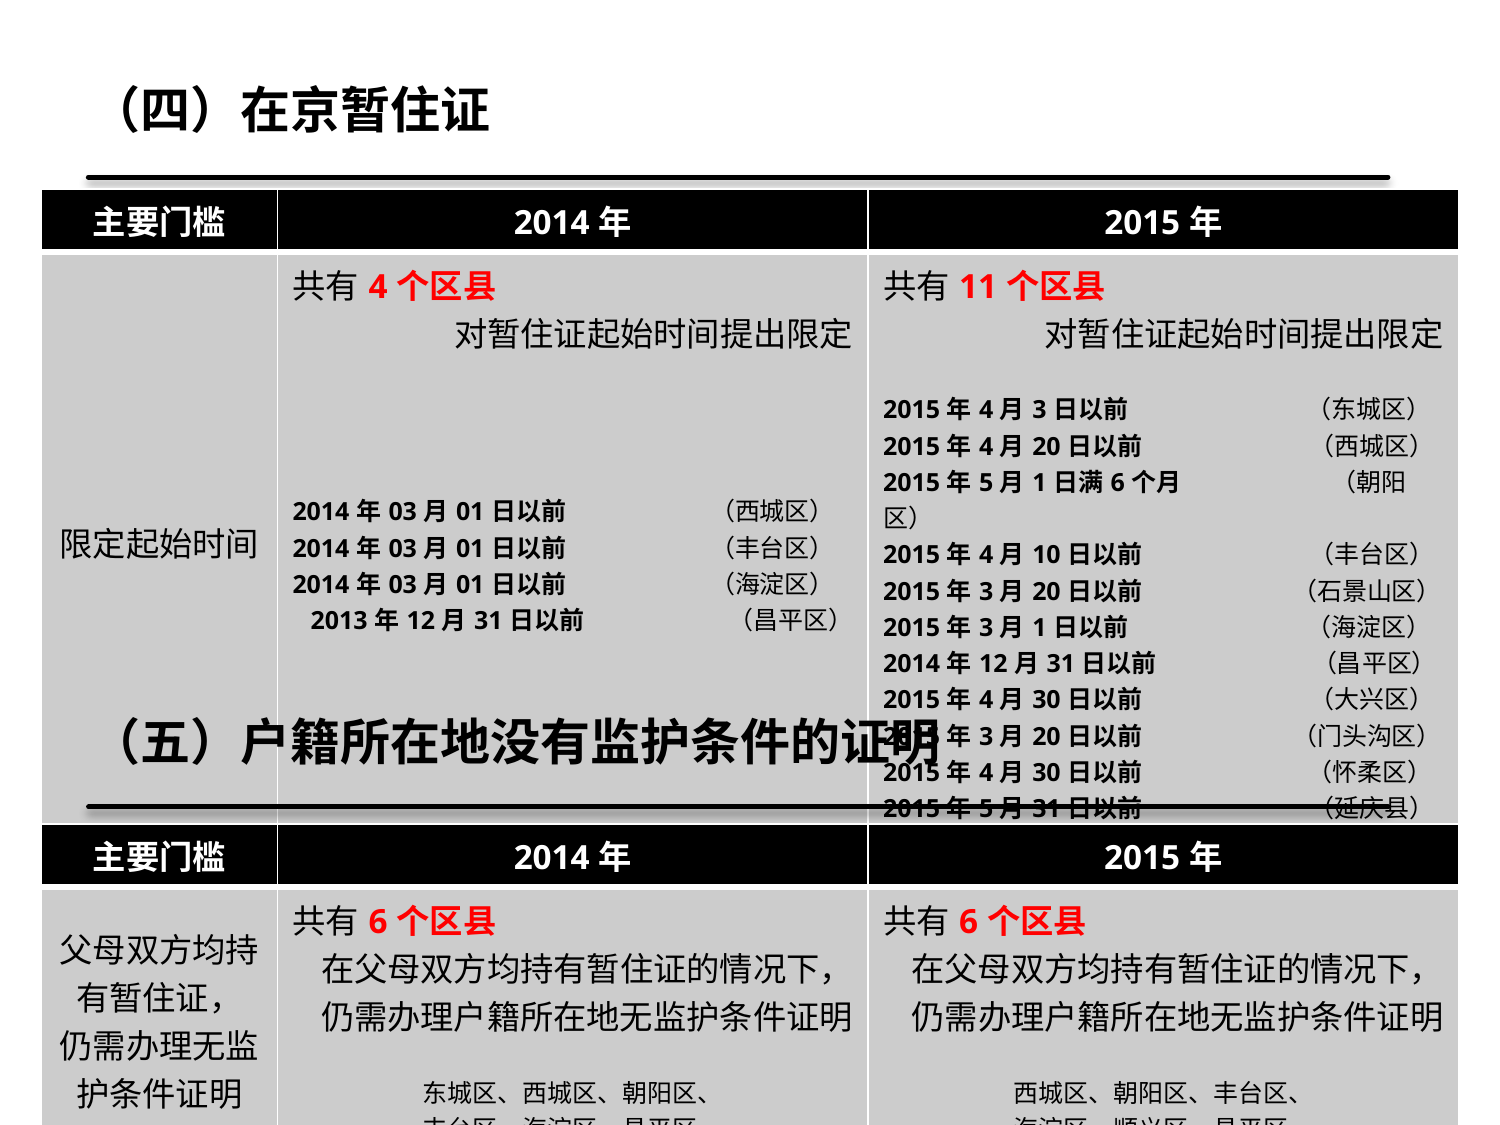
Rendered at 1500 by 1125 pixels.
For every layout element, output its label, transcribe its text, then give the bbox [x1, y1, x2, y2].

text_box （四）在京暂住证 [74, 45, 1425, 173]
table_cell 共有4个区县 对暂住证起始时间提出限定 2014年03月01日以前 （西城区） 2014年03月01日以前 （丰台区） 2014年03月01日以前 （海淀区） 2013年12月31日以前 （昌平区） [278, 255, 867, 674]
table_header 2015年 [869, 825, 1458, 884]
table_cell 父母双方均持有暂住证， 仍需办理无监护条件证明 [42, 890, 277, 1125]
table_cell 共有11个区县 对暂住证起始时间提出限定 2015年4月3日以前 （东城区） 2015年4月20日以前 （西城区） 2015年5月1日满6个月 （朝阳区） 2015年4月10日以前 （丰台区） 2015年3月20日以前 （石景山区） 2015年3月1日以前 （海淀区） 2014年12月31日以前 （昌平区） 2015年4月30日以前 （大兴区） 2015年3月20日以前 （门头沟区） 2015年4月30日以前 （怀柔区） 2015年5月31日以前 （延庆县） [869, 255, 1458, 823]
table_cell 共有6个区县 在父母双方均持有暂住证的情况下，仍需办理户籍所在地无监护条件证明 西城区、朝阳区、丰台区、 海淀区、顺义区、昌平区。 [869, 890, 1458, 1125]
table_header 2014年 [278, 825, 867, 884]
table_header 2015年 [869, 190, 1458, 249]
table_cell 限定起始时间 [42, 255, 277, 823]
table_header 主要门槛 [42, 190, 277, 249]
table_header 主要门槛 [42, 825, 277, 884]
table_header 2014年 [278, 190, 867, 249]
table_cell 共有6个区县 在父母双方均持有暂住证的情况下，仍需办理户籍所在地无监护条件证明 东城区、西城区、朝阳区、 丰台区、海淀区、昌平区。 [278, 890, 867, 1125]
text_box （五）户籍所在地没有监护条件的证明 [75, 674, 1426, 803]
